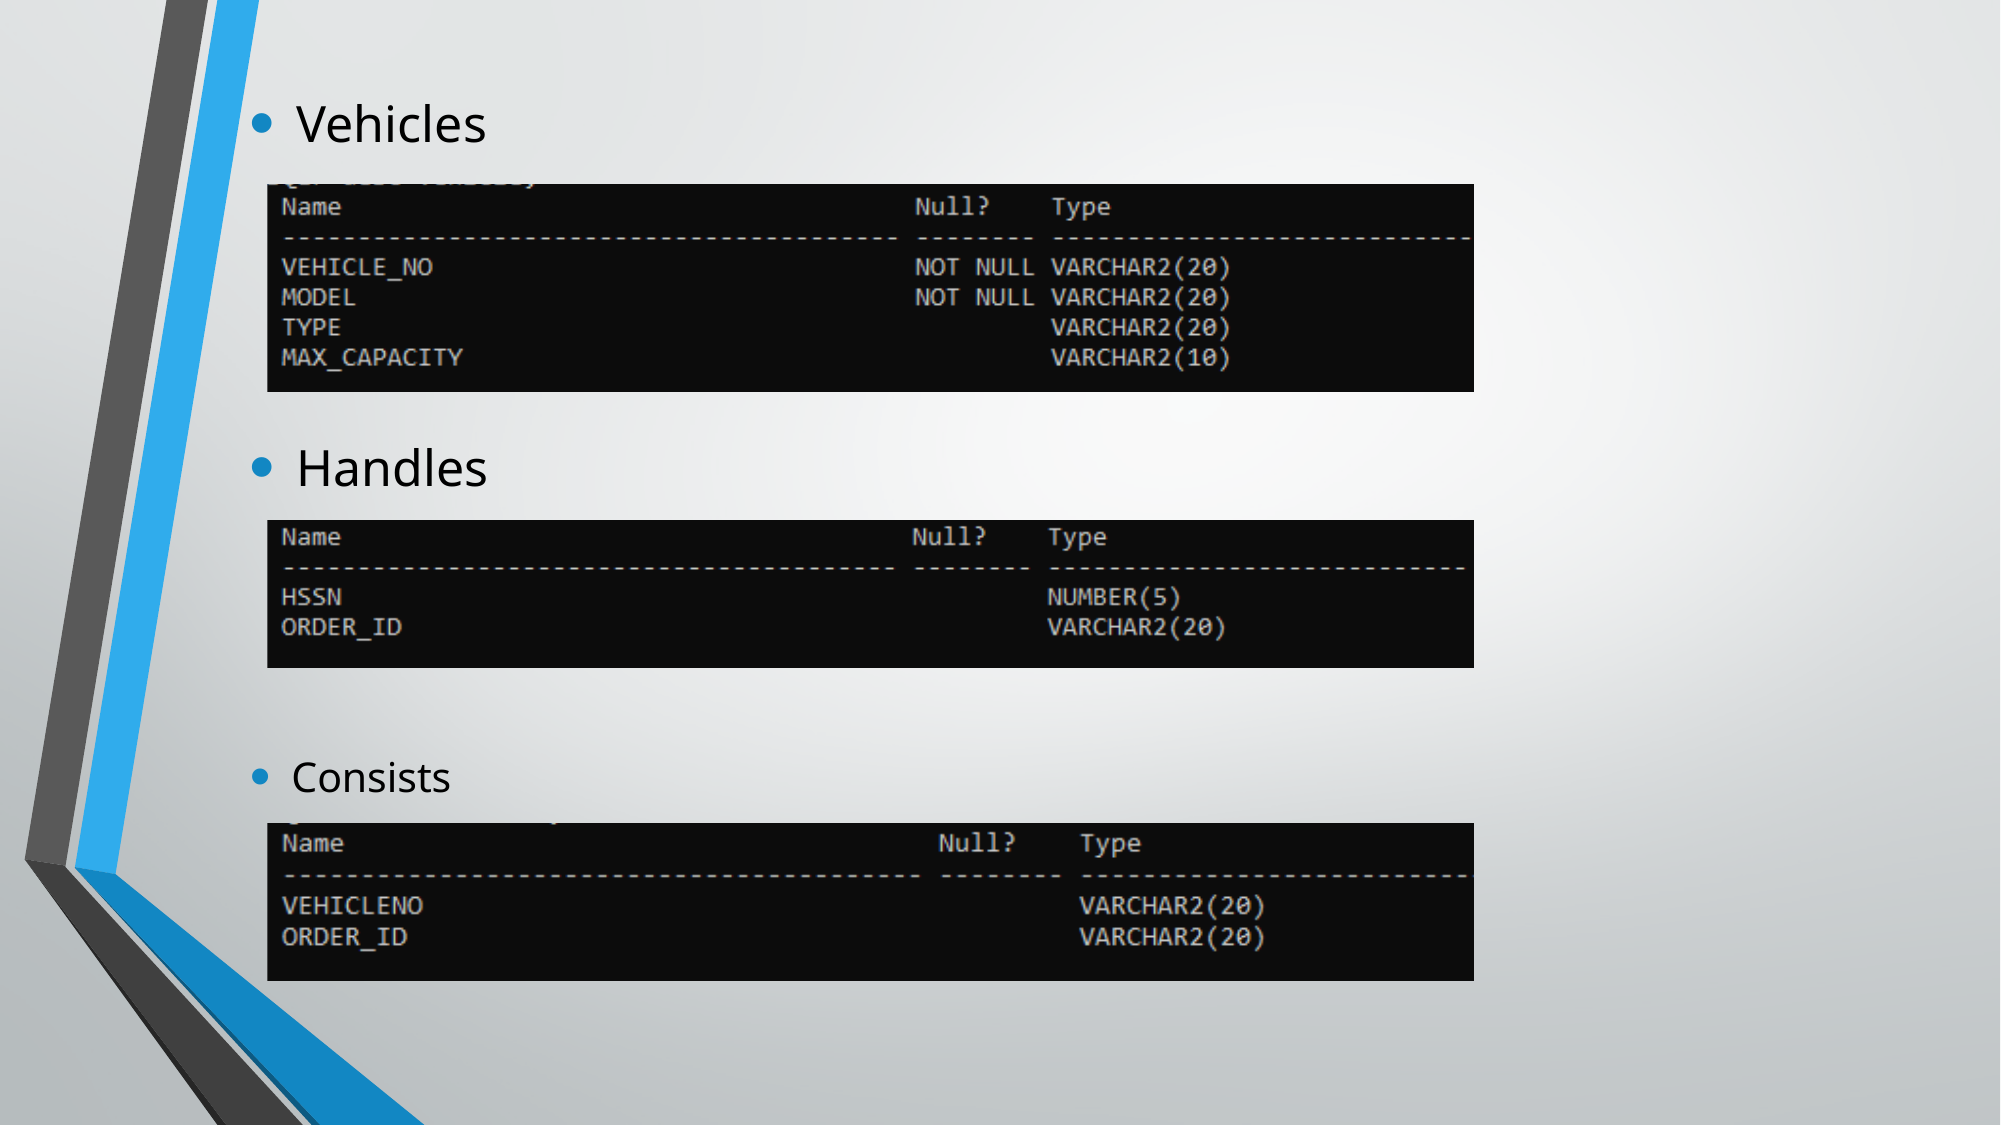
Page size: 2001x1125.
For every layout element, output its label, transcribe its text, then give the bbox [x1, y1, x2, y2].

picture [267, 183, 1475, 392]
text_box Consists [234, 675, 585, 809]
picture [267, 823, 1475, 981]
text_box Vehicles [234, 85, 585, 218]
picture [267, 519, 1475, 668]
text_box Handles [234, 399, 585, 533]
